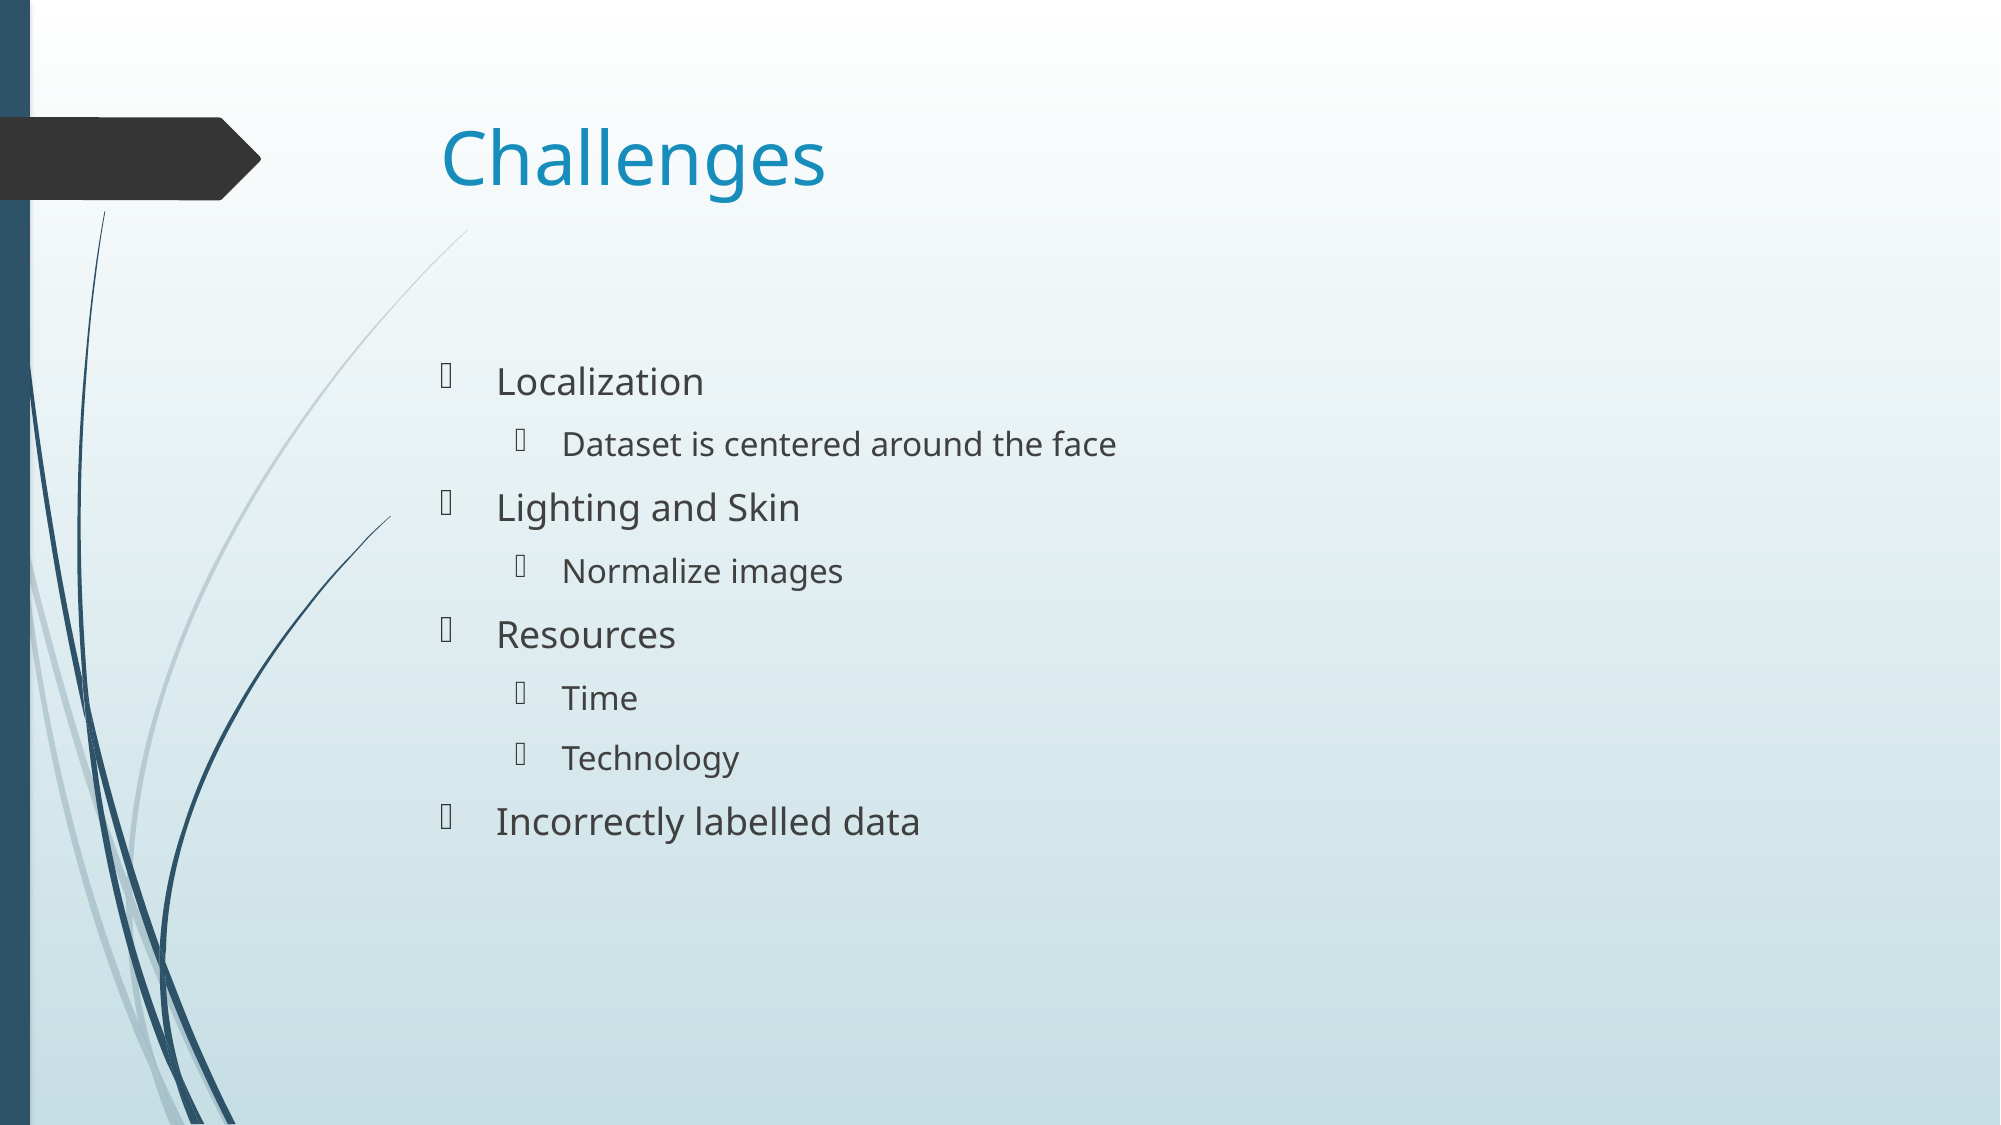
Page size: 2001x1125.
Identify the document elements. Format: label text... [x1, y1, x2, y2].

list Localization Dataset is centered around the face Lighting and Skin Normalize images Resources Time Technology Incorrectly labelled data [424, 350, 1888, 970]
title Challenges [425, 102, 1888, 313]
